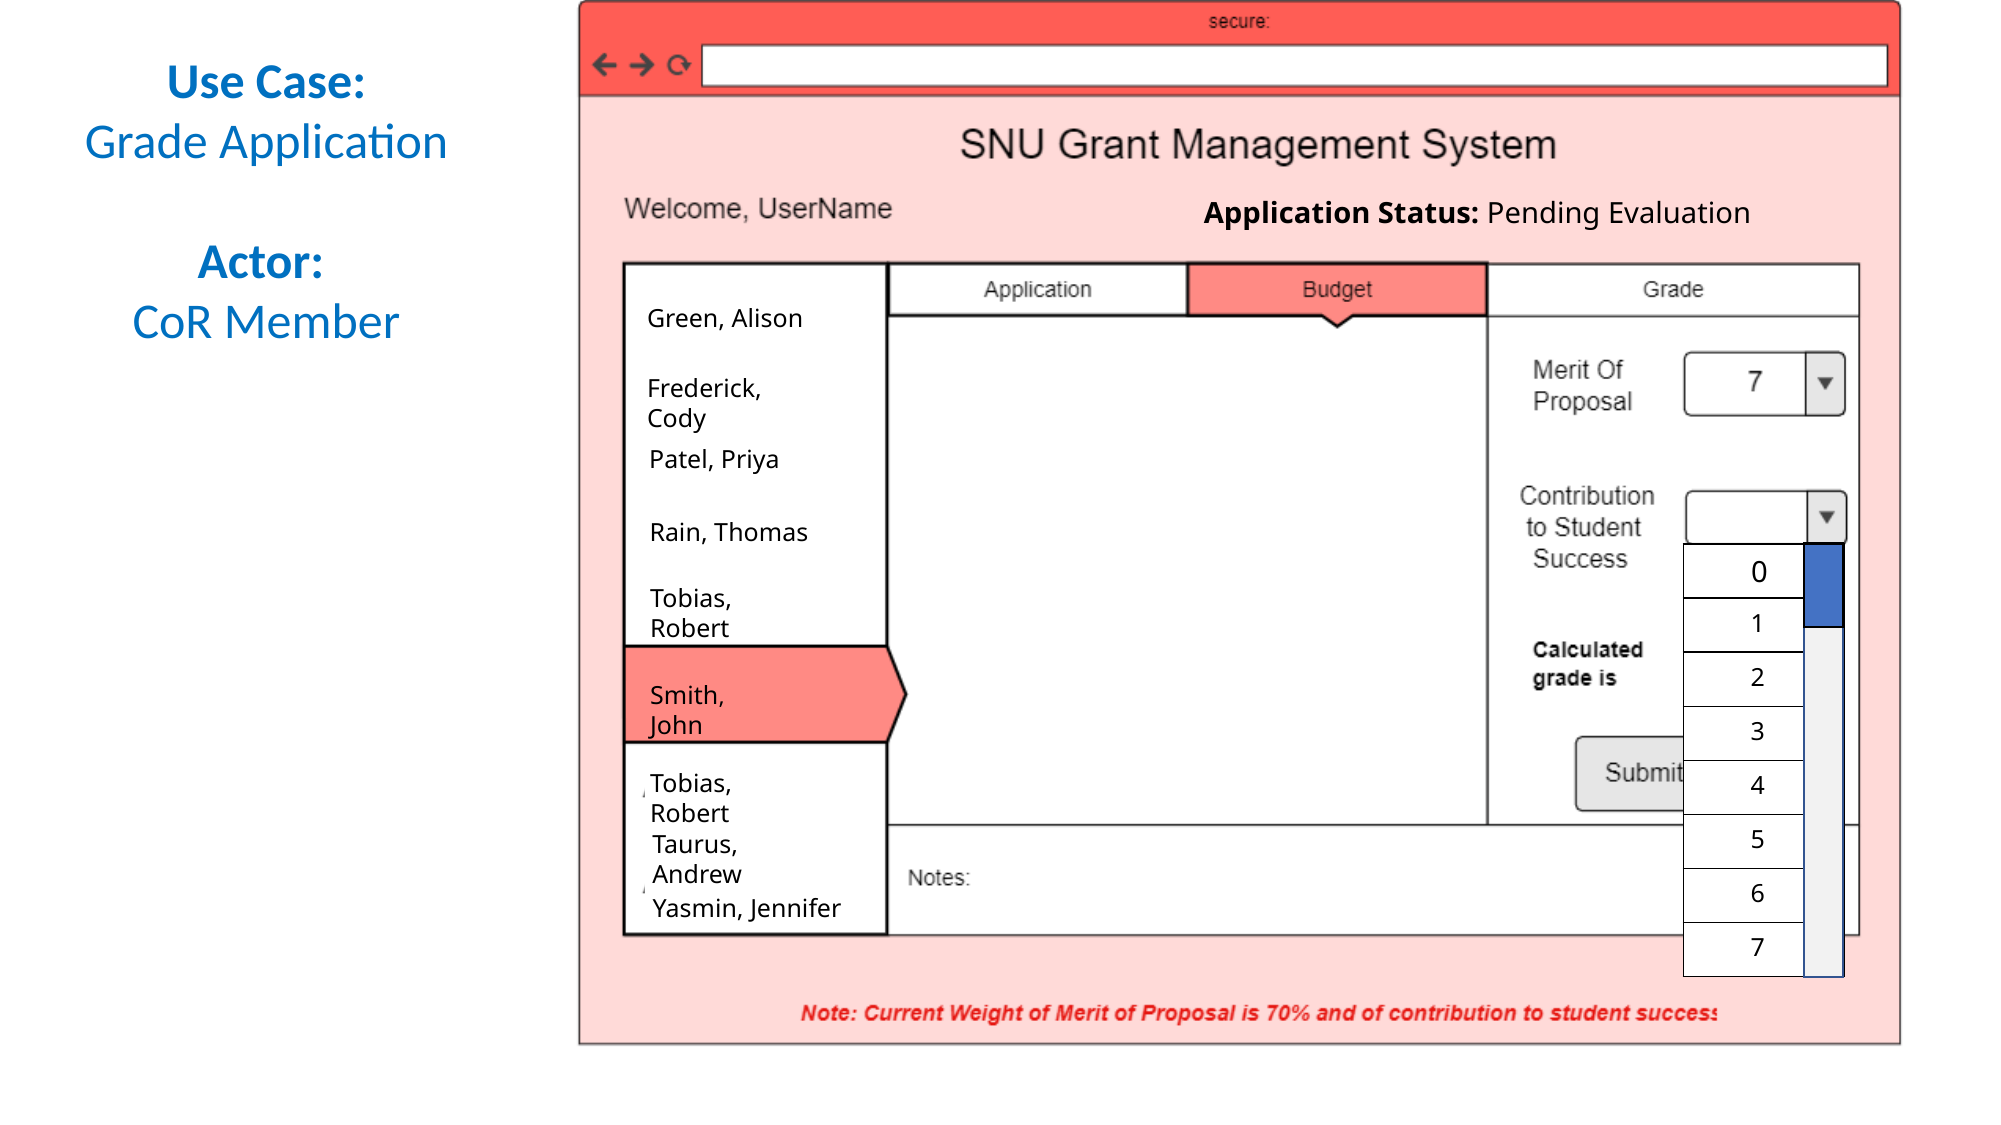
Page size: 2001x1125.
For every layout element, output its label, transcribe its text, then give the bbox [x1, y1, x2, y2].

text_box Use Case: Grade Application Actor: CoR Member [10, 40, 523, 356]
picture [571, 0, 1909, 1054]
